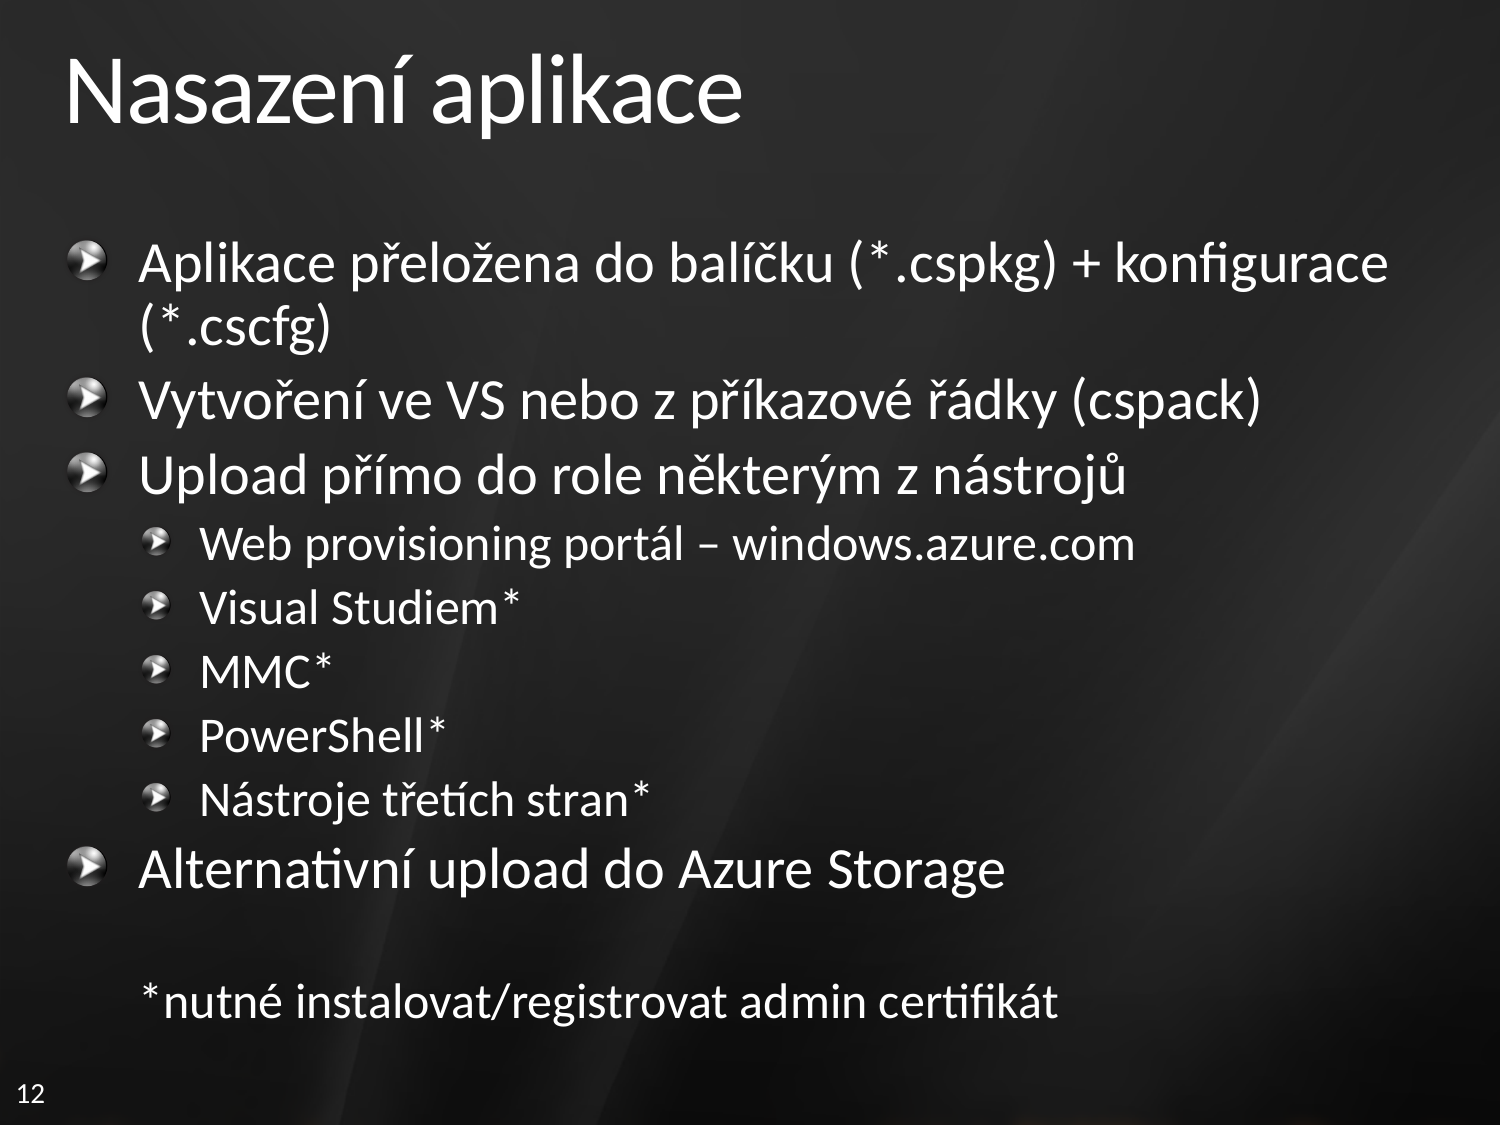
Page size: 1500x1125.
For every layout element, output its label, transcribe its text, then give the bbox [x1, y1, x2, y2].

title Nasazení aplikace [63, 37, 1438, 147]
list Aplikace přeložena do balíčku (*.cspkg) + konfigurace (*.cscfg) Vytvoření ve VS nebo z příkazové řádky (cspack) Upload přímo do role některým z nástrojů Web provisioning portál – windows.azure.com Visual Studiem* MMC* PowerShell* Nástroje třetích stran* Alternativní upload do Azure Storage *nutné instalovat/registrovat admin certifikát [62, 231, 1438, 1059]
picture [0, 0, 1500, 1125]
